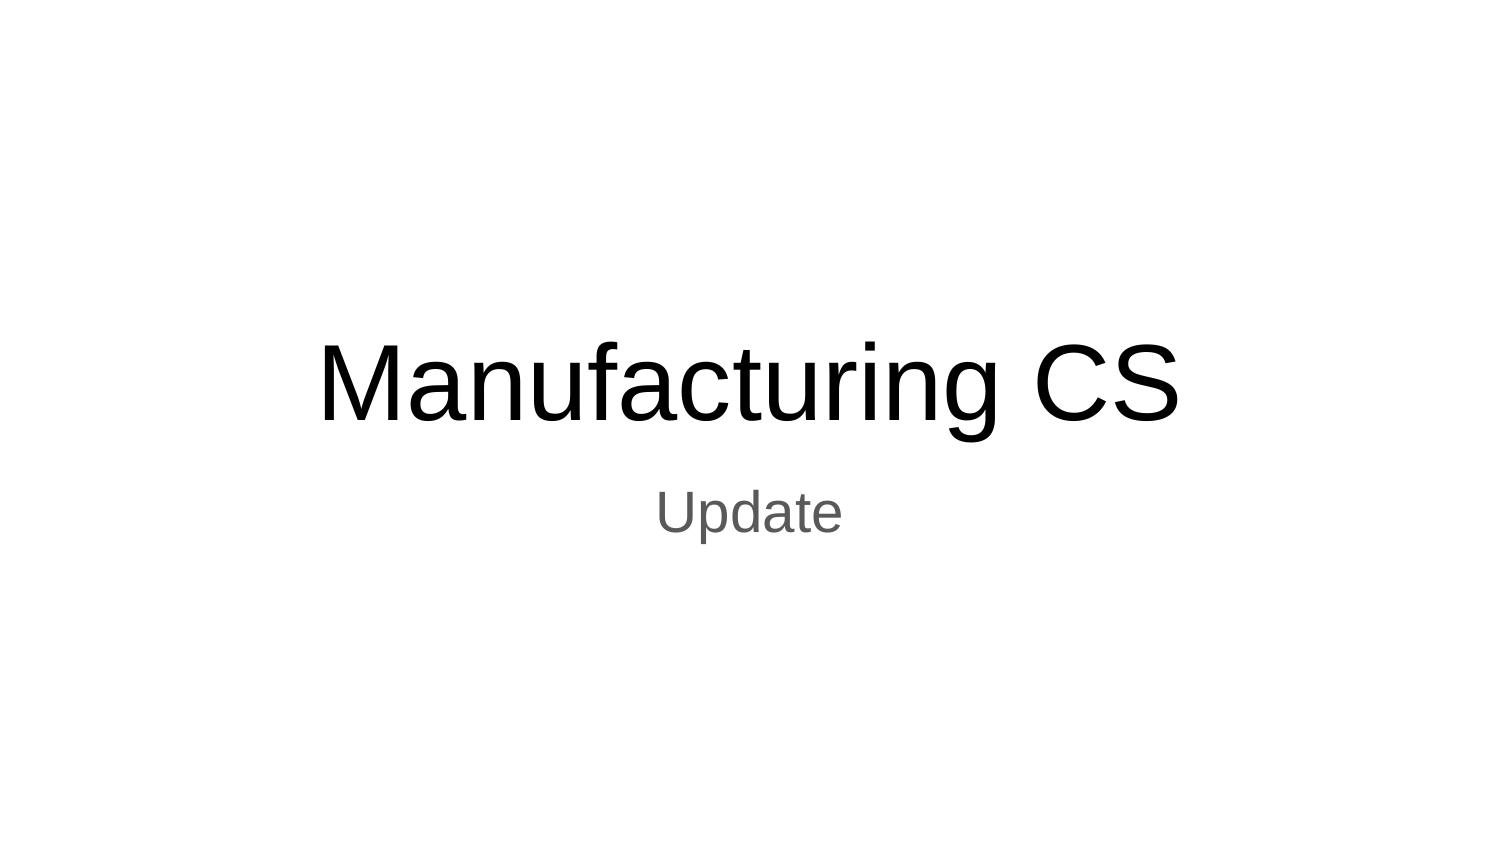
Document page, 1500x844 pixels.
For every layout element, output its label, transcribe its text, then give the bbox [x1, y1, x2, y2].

title Manufacturing CS [51, 122, 1449, 459]
subtitle Update [51, 464, 1449, 595]
